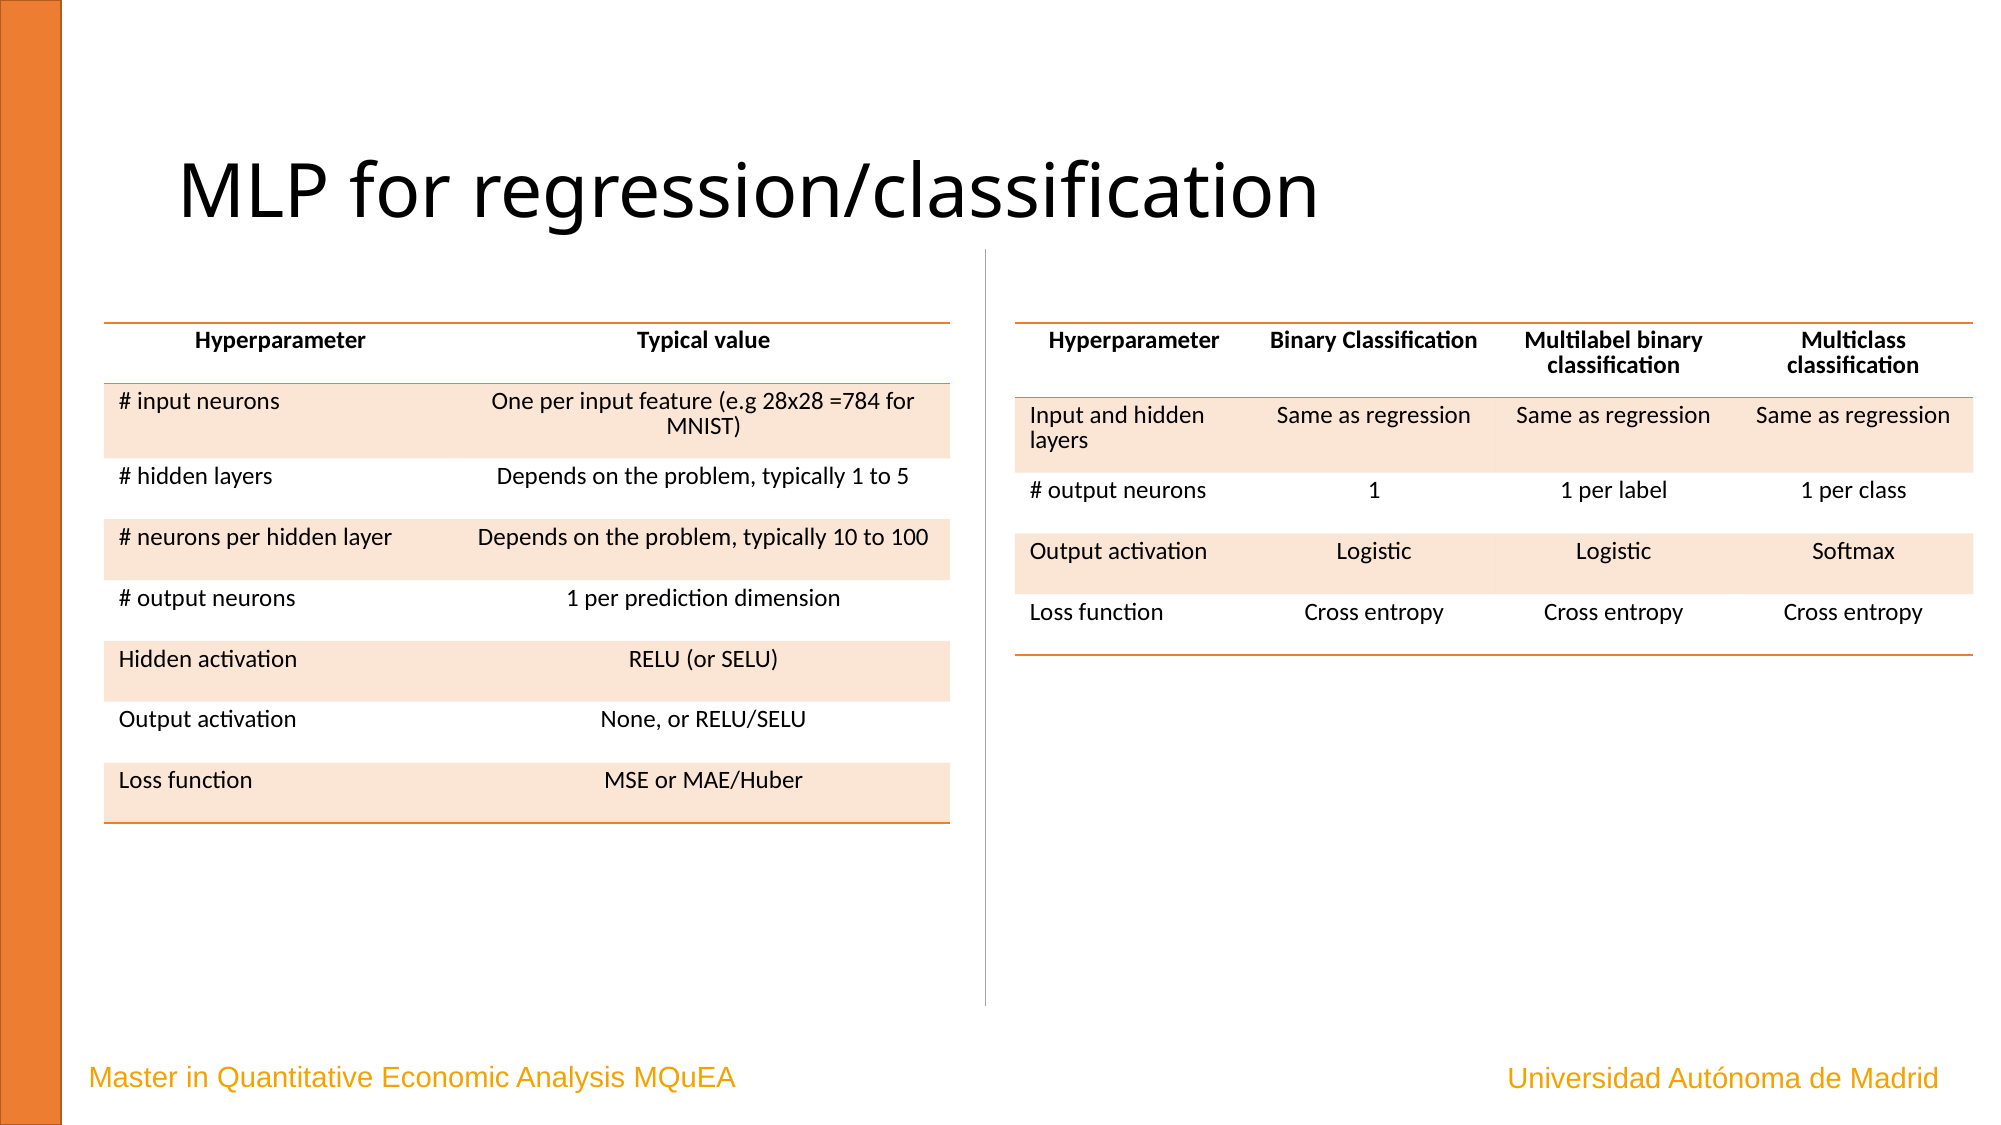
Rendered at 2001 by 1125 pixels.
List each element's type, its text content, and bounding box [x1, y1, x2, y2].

table_cell None, or RELU/SELU [458, 702, 950, 763]
table_header Hyperparameter [104, 324, 458, 383]
table_cell Cross entropy [1254, 594, 1494, 654]
table_cell Output activation [1015, 533, 1254, 594]
table_cell MSE or MAE/Huber [458, 763, 950, 822]
table_header Multiclass classification [1734, 324, 1973, 397]
table_cell Softmax [1734, 533, 1973, 594]
table_cell 1 per class [1734, 473, 1973, 533]
text_box MLP for regression/classification [162, 84, 1888, 303]
table_cell Logistic [1254, 533, 1494, 594]
table_cell RELU (or SELU) [458, 641, 950, 702]
table_cell Loss function [104, 763, 458, 822]
table_cell Hidden activation [104, 641, 458, 702]
table_cell # output neurons [104, 580, 458, 641]
table_cell # neurons per hidden layer [104, 519, 458, 580]
text_box Universidad Autónoma de Madrid [1014, 1052, 1955, 1102]
table_cell # input neurons [104, 384, 458, 458]
table_cell Depends on the problem, typically 1 to 5 [458, 458, 950, 519]
table_cell 1 per label [1494, 473, 1734, 533]
table_cell Depends on the problem, typically 10 to 100 [458, 519, 950, 580]
table_cell Same as regression [1254, 398, 1494, 473]
table_cell Cross entropy [1494, 594, 1734, 654]
table_cell Same as regression [1494, 398, 1734, 473]
table_cell 1 per prediction dimension [458, 580, 950, 641]
table_cell Loss function [1015, 594, 1254, 654]
table_cell Logistic [1494, 533, 1734, 594]
table_cell One per input feature (e.g 28x28 =784 for MNIST) [458, 384, 950, 458]
table_cell # hidden layers [104, 458, 458, 519]
table_header Binary Classification [1254, 324, 1494, 397]
table_cell Same as regression [1734, 398, 1973, 473]
text_box [0, 0, 62, 1125]
table_cell # output neurons [1015, 473, 1254, 533]
table_cell Input and hidden layers [1015, 398, 1254, 473]
table_header Multilabel binary classification [1494, 324, 1734, 397]
table_header Hyperparameter [1015, 324, 1254, 397]
table_cell 1 [1254, 473, 1494, 533]
table_cell Cross entropy [1734, 594, 1973, 654]
table_header Typical value [458, 324, 950, 383]
text_box Master in Quantitative Economic Analysis MQuEA [73, 1050, 1014, 1101]
table_cell Output activation [104, 702, 458, 763]
